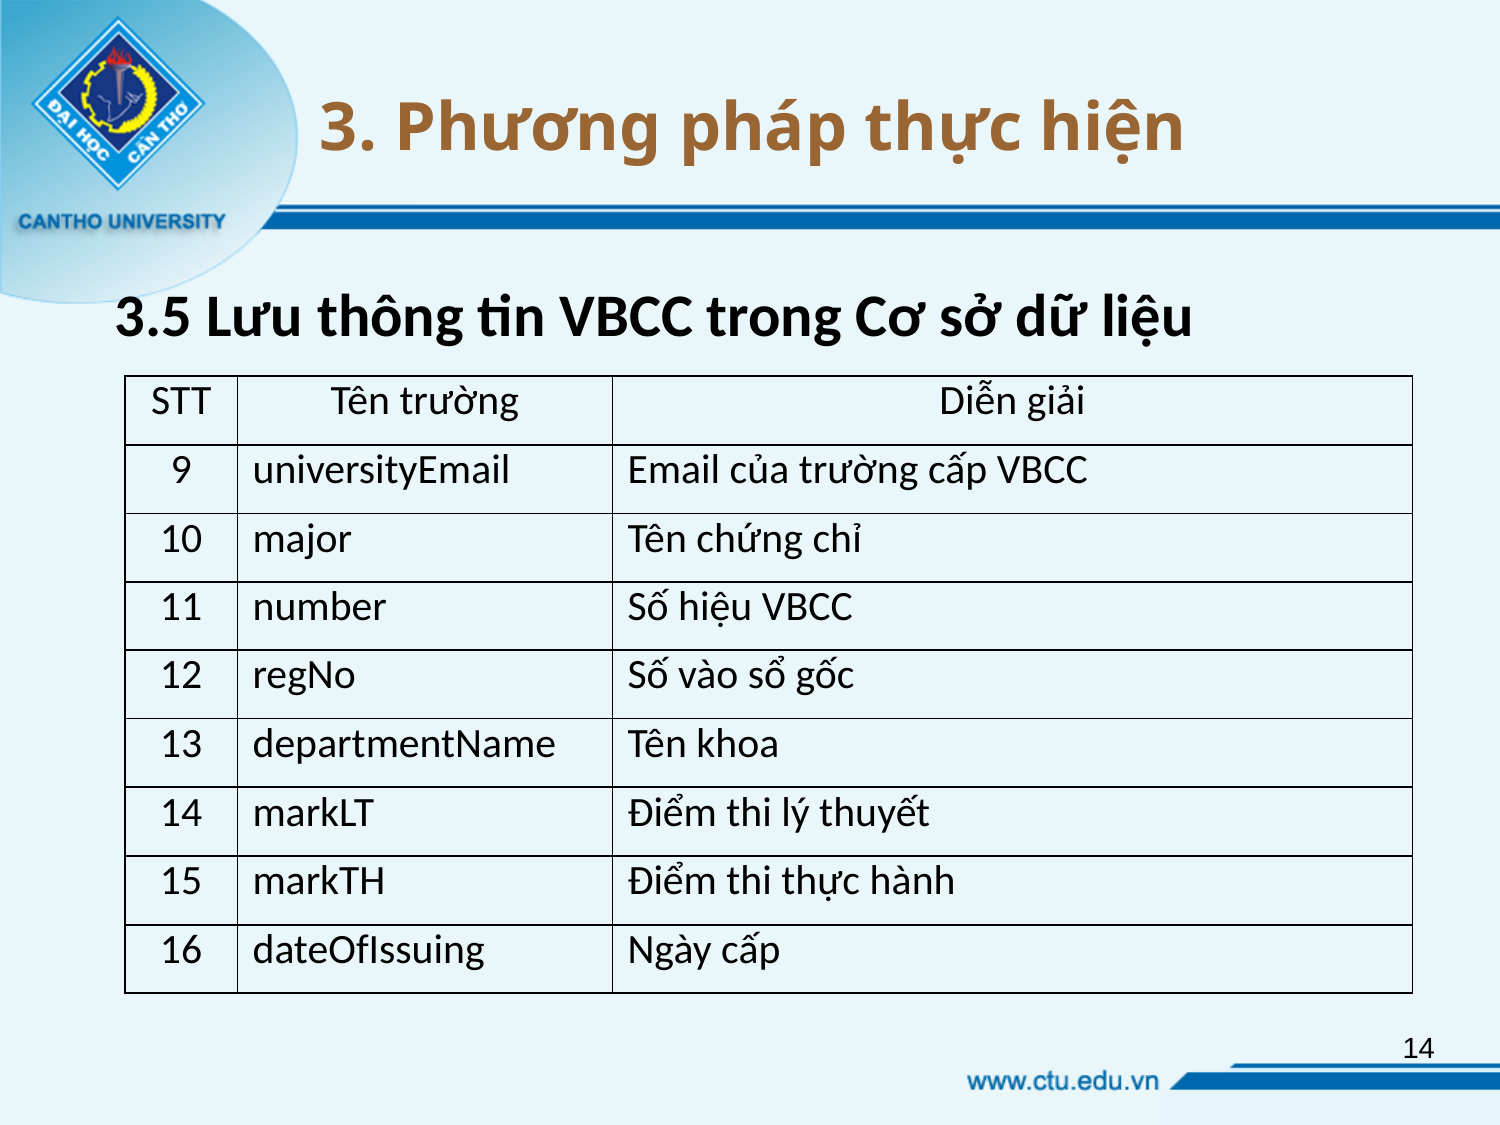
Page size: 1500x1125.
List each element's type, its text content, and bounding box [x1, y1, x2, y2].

table_cell Số hiệu VBCC [613, 583, 1412, 649]
table_cell regNo [238, 651, 612, 718]
table_cell Điểm thi lý thuyết [613, 788, 1412, 855]
table_cell Tên khoa [613, 719, 1412, 786]
table_cell 13 [126, 719, 237, 786]
list 3.5 Lưu thông tin VBCC trong Cơ sở dữ liệu [99, 267, 1450, 1038]
table_cell Email của trường cấp VBCC [613, 446, 1412, 513]
table_cell markTH [238, 857, 612, 924]
table_header STT [126, 377, 237, 444]
table_cell number [238, 583, 612, 649]
table_header Diễn giải [613, 377, 1412, 444]
table_cell 10 [126, 514, 237, 581]
slide_number 14 [1100, 1021, 1450, 1113]
table_cell 11 [126, 583, 237, 649]
table_cell dateOfIssuing [238, 926, 612, 992]
table_cell markLT [238, 788, 612, 855]
table_header Tên trường [238, 377, 612, 444]
table_cell Điểm thi thực hành [613, 857, 1412, 924]
table_cell universityEmail [238, 446, 612, 513]
picture [0, 0, 1500, 1125]
table_cell Ngày cấp [613, 926, 1412, 992]
table_cell 12 [126, 651, 237, 718]
table_cell major [238, 514, 612, 581]
title 3. Phương pháp thực hiện [287, 46, 1450, 202]
table_cell Số vào sổ gốc [613, 651, 1412, 718]
table_cell 16 [126, 926, 237, 992]
table_cell 15 [126, 857, 237, 924]
table_cell 9 [126, 446, 237, 513]
table_cell 14 [126, 788, 237, 855]
table_cell Tên chứng chỉ [613, 514, 1412, 581]
table_cell departmentName [238, 719, 612, 786]
